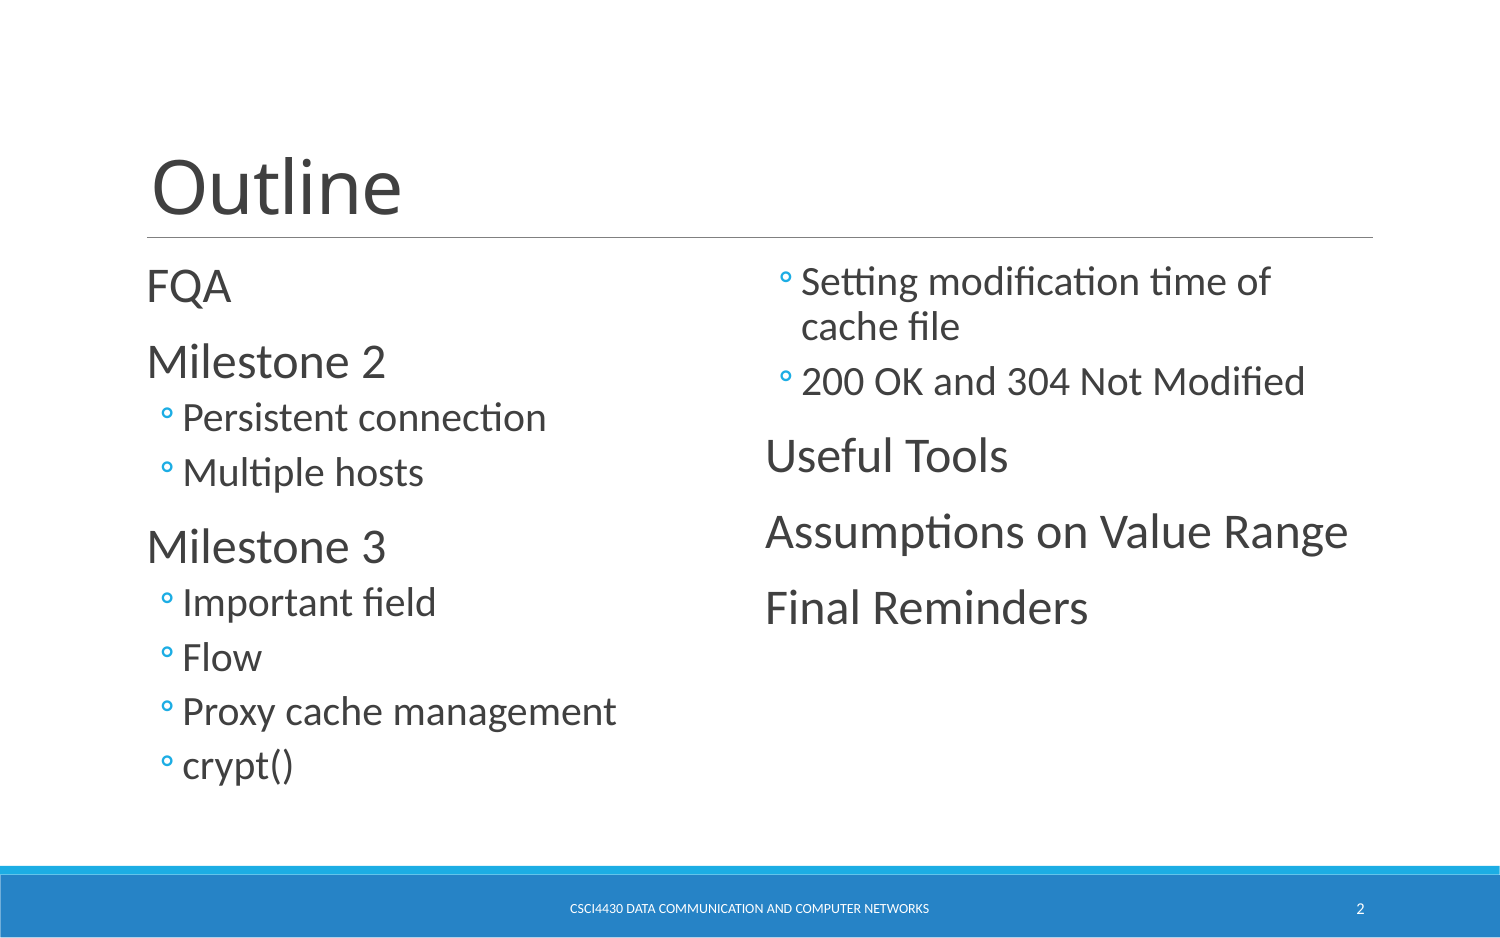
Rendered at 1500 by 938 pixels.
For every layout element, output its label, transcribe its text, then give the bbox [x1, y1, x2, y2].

footer CSCI4430 Data Communication and Computer Networks [453, 883, 1047, 933]
title Outline [135, 39, 1373, 238]
slide_number 2 [1218, 883, 1380, 933]
list FQA Milestone 2 Persistent connection Multiple hosts Milestone 3 Important field Flow Proxy cache management crypt() Setting modification time of cache file 200 OK and 304 Not Modified Useful Tools Assumptions on Value Range Final Reminders [135, 252, 1373, 828]
